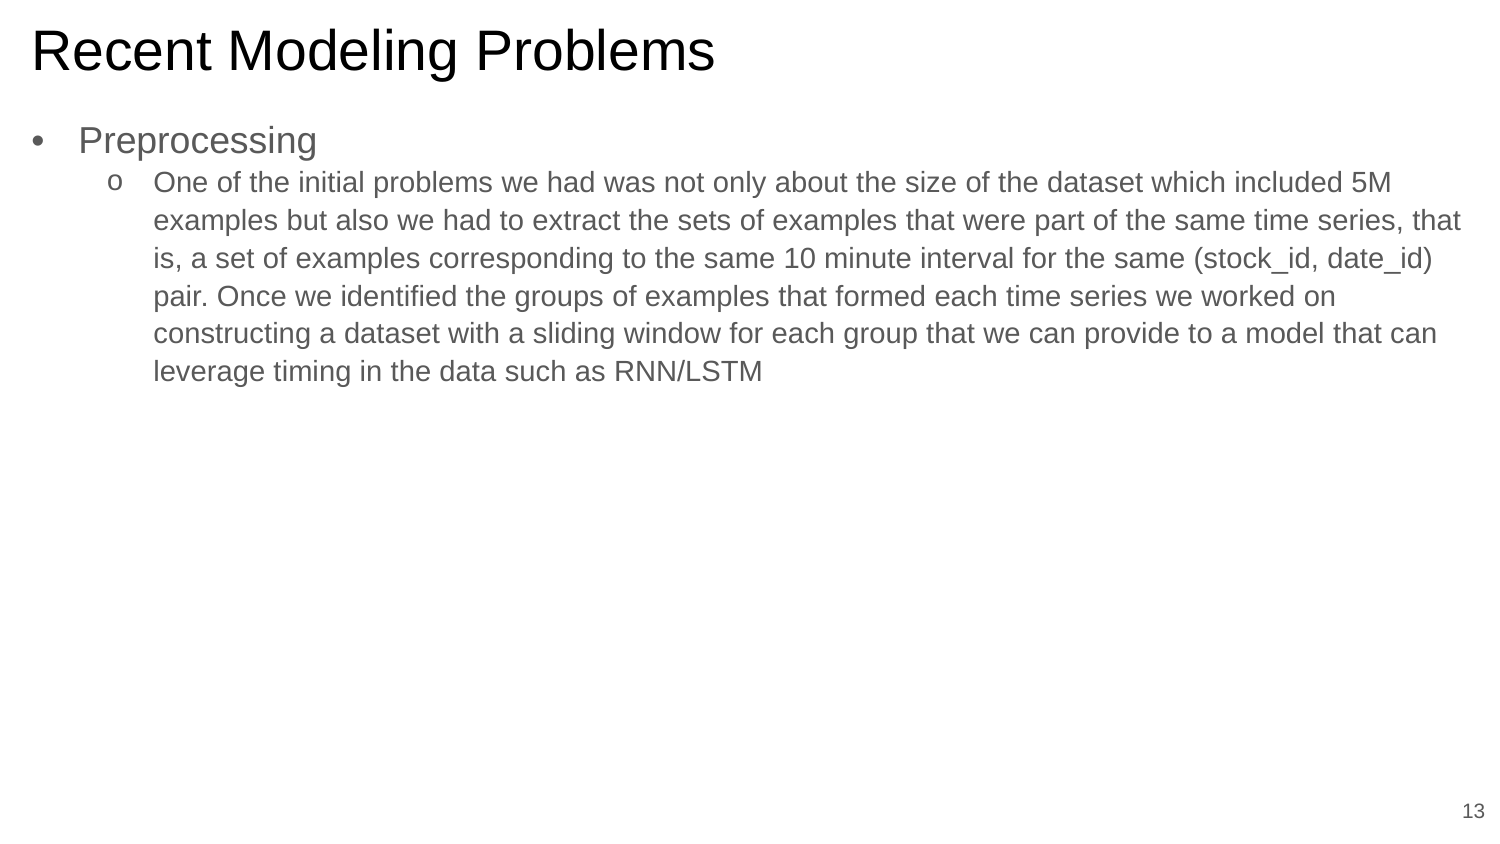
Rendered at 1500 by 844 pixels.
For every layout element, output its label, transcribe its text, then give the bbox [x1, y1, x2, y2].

title Recent Modeling Problems [16, 4, 1487, 98]
list Preprocessing One of the initial problems we had was not only about the size of the dataset which included 5M examples but also we had to extract the sets of examples that were part of the same time series, that is, a set of examples corresponding to the same 10 minute interval for the same (stock_id, date_id) pair. Once we identified the groups of examples that formed each time series we worked on constructing a dataset with a sliding window for each group that we can provide to a model that can leverage timing in the data such as RNN/LSTM [16, 98, 1487, 836]
slide_number 13 [1410, 779, 1500, 844]
